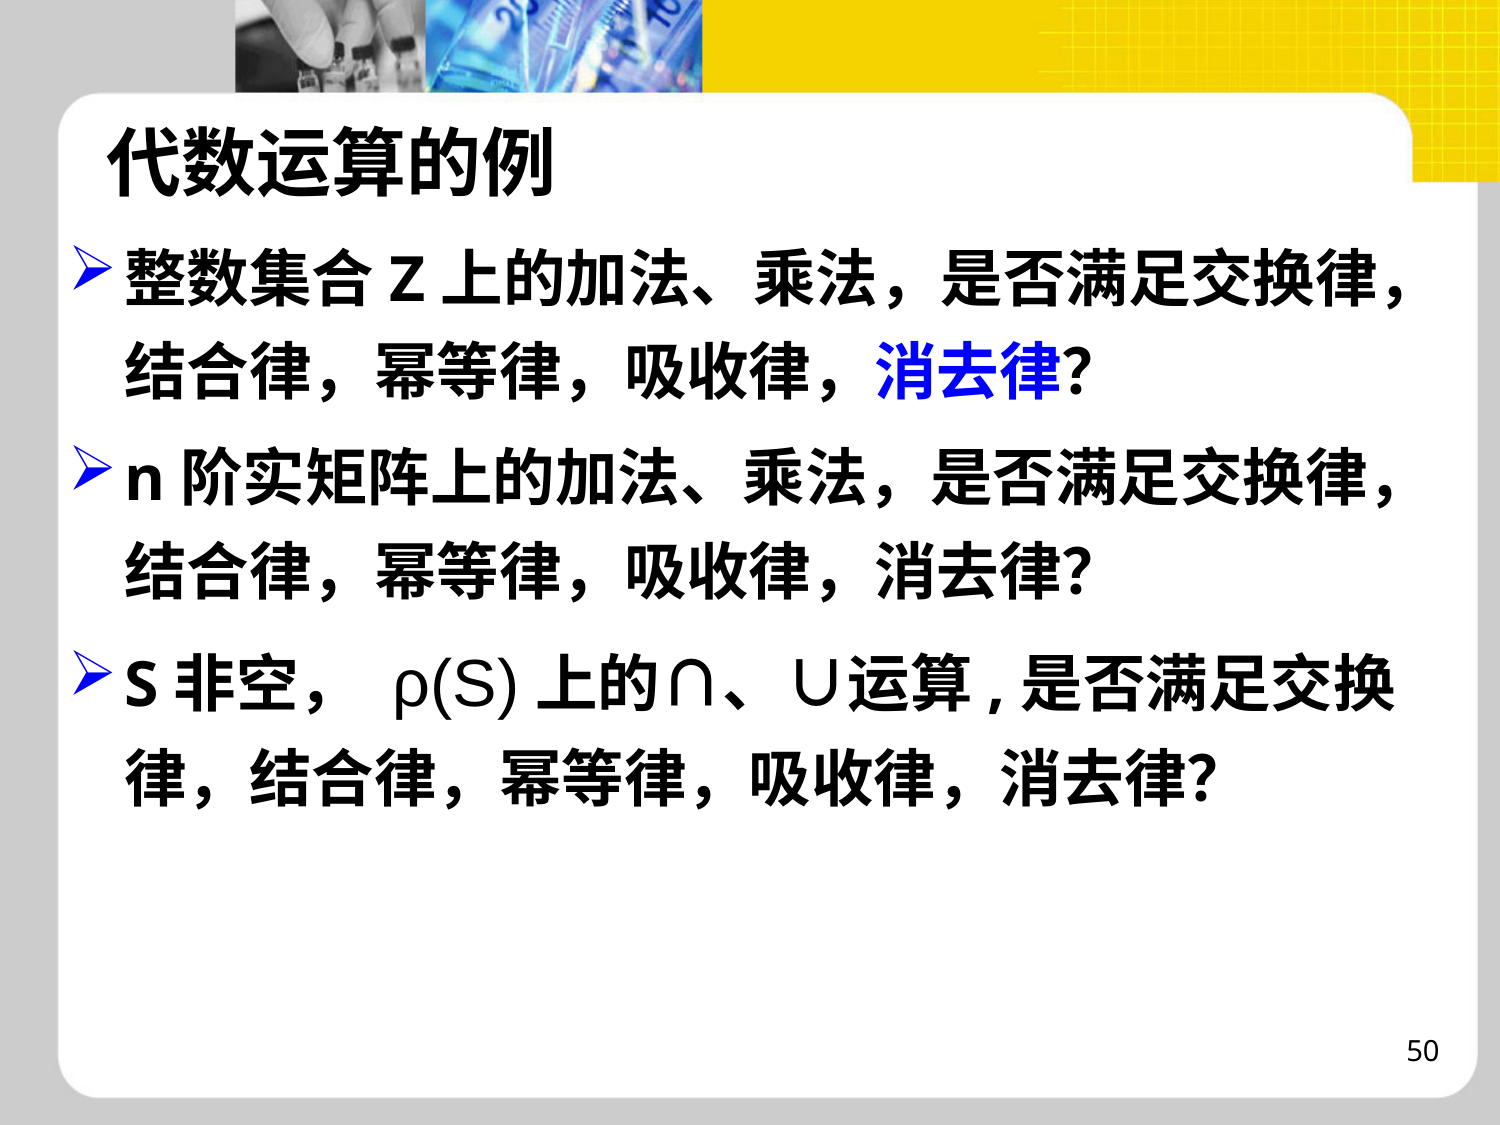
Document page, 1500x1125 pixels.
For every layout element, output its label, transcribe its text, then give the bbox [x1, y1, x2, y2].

text_box 代数运算的例 [92, 87, 1408, 234]
list 整数集合Z上的加法、乘法，是否满足交换律，结合律，幂等律，吸收律，消去律？ n阶实矩阵上的加法、乘法，是否满足交换律，结合律，幂等律，吸收律，消去律？ S非空， ρ(S)上的∩、∪运算,是否满足交换律，结合律，幂等律，吸收律，消去律？ [53, 212, 1483, 963]
slide_number 50 [1141, 1024, 1455, 1101]
picture [0, 0, 1500, 1125]
